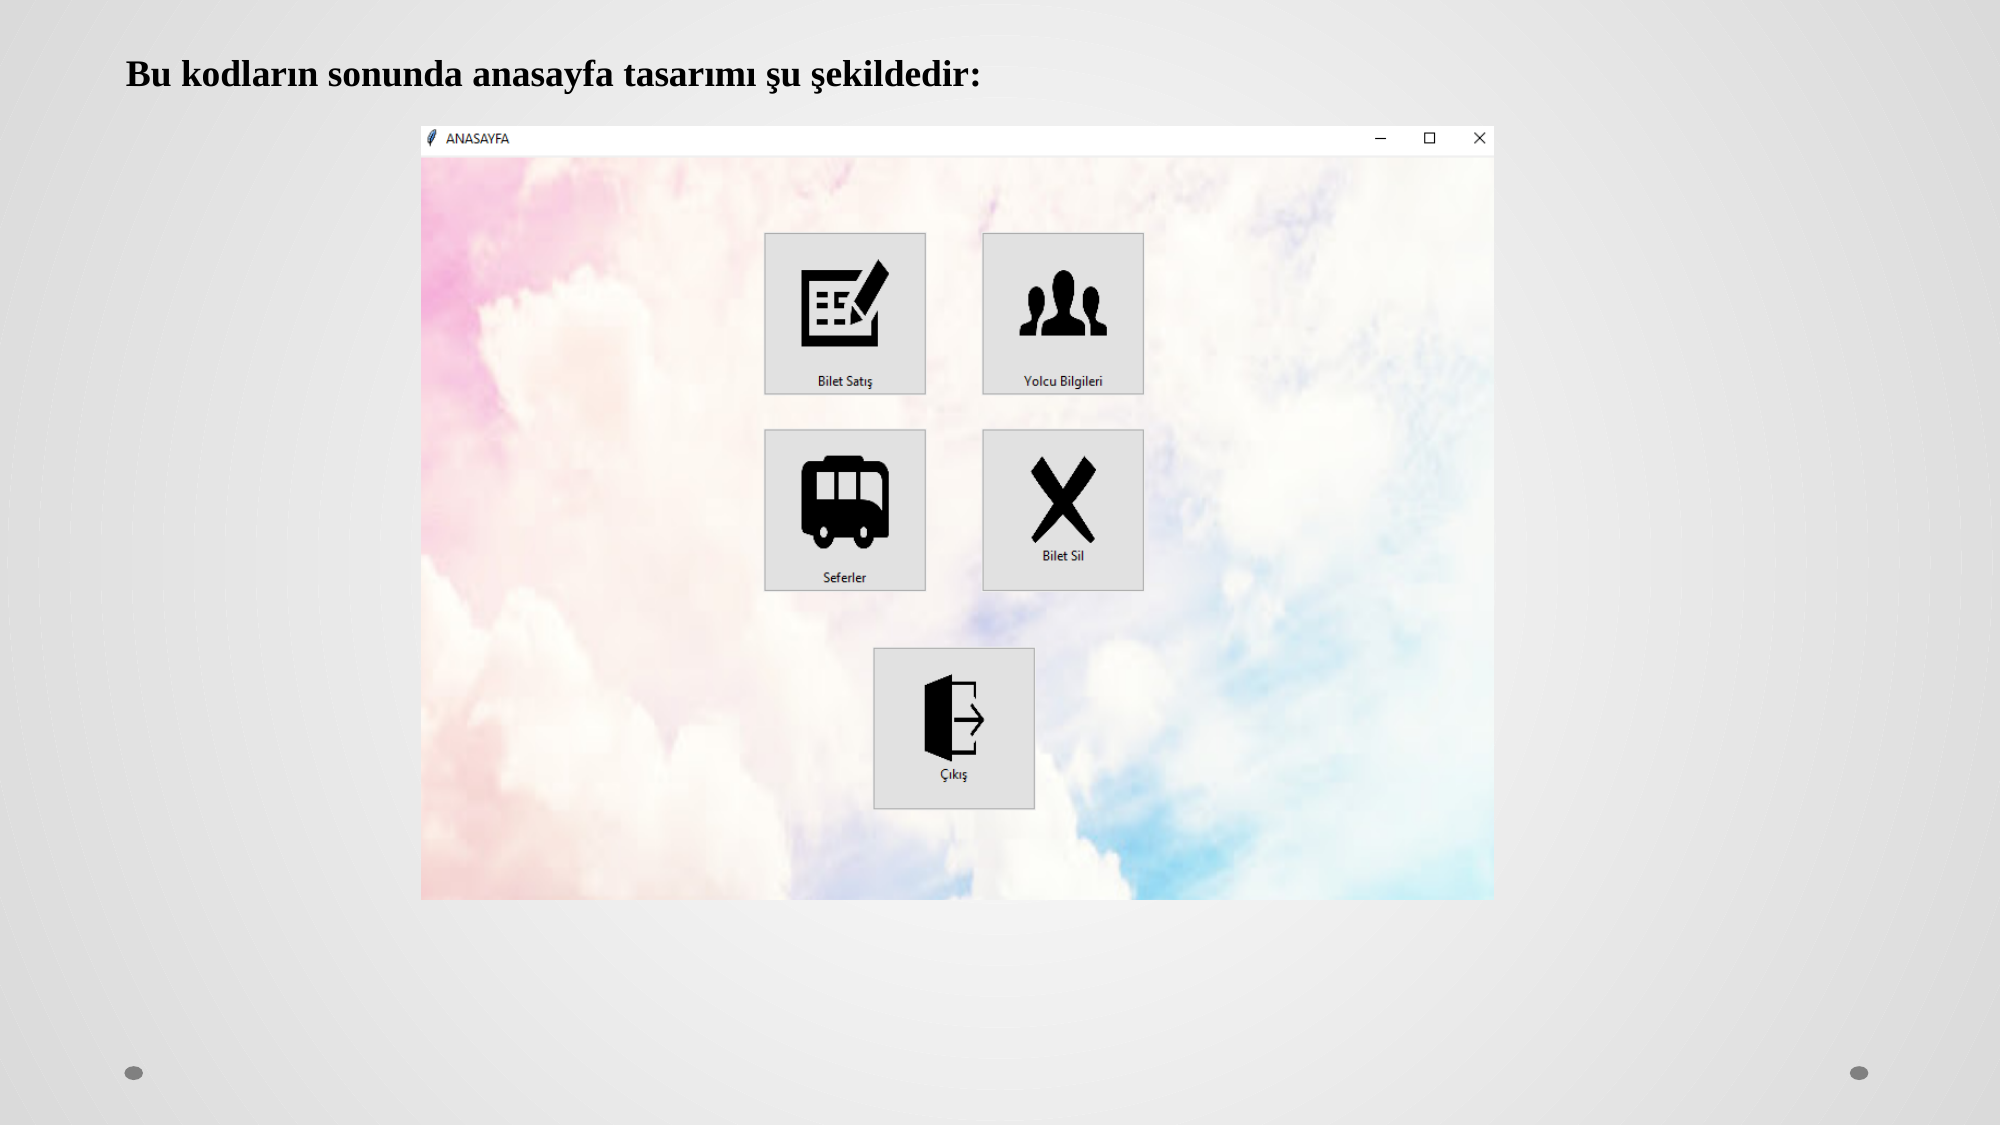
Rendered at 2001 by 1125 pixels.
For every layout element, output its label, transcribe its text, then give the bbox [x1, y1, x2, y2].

text_box Bu kodların sonunda anasayfa tasarımı şu şekildedir: [111, 41, 998, 102]
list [421, 126, 1494, 900]
